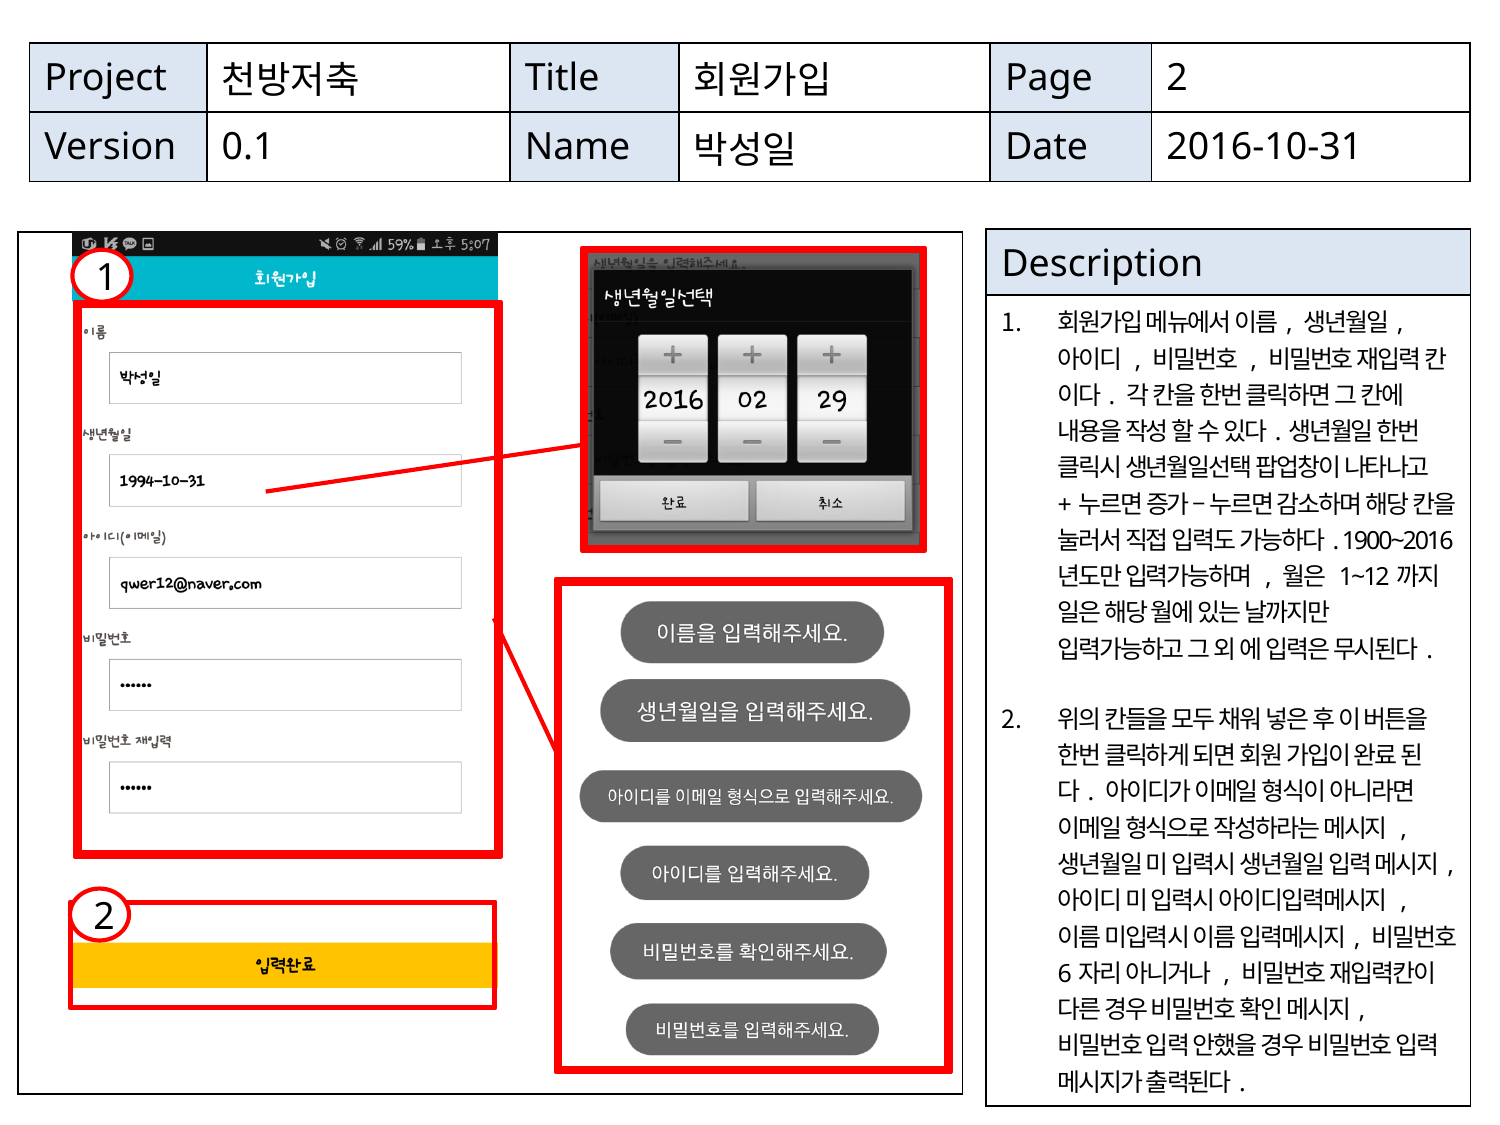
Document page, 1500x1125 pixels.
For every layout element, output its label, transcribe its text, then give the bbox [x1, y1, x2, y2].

table_header [19, 233, 962, 1093]
text_box [580, 246, 927, 257]
text_box [554, 577, 953, 1074]
table_header Project [30, 44, 206, 111]
table_cell 회원가입 메뉴에서 이름, 생년월일, 아이디 , 비밀번호 , 비밀번호 재입력 칸 이다. 각 칸을 한번 클릭하면 그 칸에 내용을 작성 할 수 있다.생년월일 한번 클릭시 생년월일선택 팝업창이 나타나고 +누르면 증가 – 누르면 감소하며 해당 칸을 눌러서 직접 입력도 가능하다. 1900~2016년도만 입력가능하며 , 월은 1~12까지 일은 해당 월에 있는 날까지만 입력가능하고 그 외 에 입력은 무시된다. 위의 칸들을 모두 채워 넣은 후 이 버튼을 한번 클릭하게 되면 회원 가입이 완료 된다. 아이디가 이메일 형식이 아니라면 이메일 형식으로 작성하라는 메시지 , 생년월일 미 입력시 생년월일 입력 메시지, 아이디 미 입력시 아이디입력메시지 , 이름 미입력시 이름 입력메시지, 비밀번호 6자리 아니거나 , 비밀번호 재입력칸이 다른 경우 비밀번호 확인 메시지, 비밀번호 입력 안했을 경우 비밀번호 입력 메시지가 출력된다. [987, 296, 1470, 1105]
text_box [265, 444, 586, 492]
table_cell 0.1 [208, 113, 509, 181]
table_header 2 [1152, 44, 1469, 111]
picture [72, 231, 498, 988]
picture [585, 252, 926, 551]
table_header Title [511, 44, 678, 111]
table_header Page [991, 44, 1151, 111]
table_cell Version [30, 113, 206, 181]
table_header 천방저축 [208, 44, 509, 111]
table_header Description [987, 230, 1470, 294]
table_cell 박성일 [680, 113, 989, 181]
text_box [493, 618, 557, 753]
table_cell 2016-10-31 [1152, 113, 1469, 181]
picture [585, 910, 909, 1073]
table_cell Date [991, 113, 1151, 181]
picture [567, 585, 940, 902]
table_header 회원가입 [680, 44, 989, 111]
text_box [564, 748, 941, 910]
table_cell Name [511, 113, 678, 181]
text_box [68, 992, 497, 1010]
